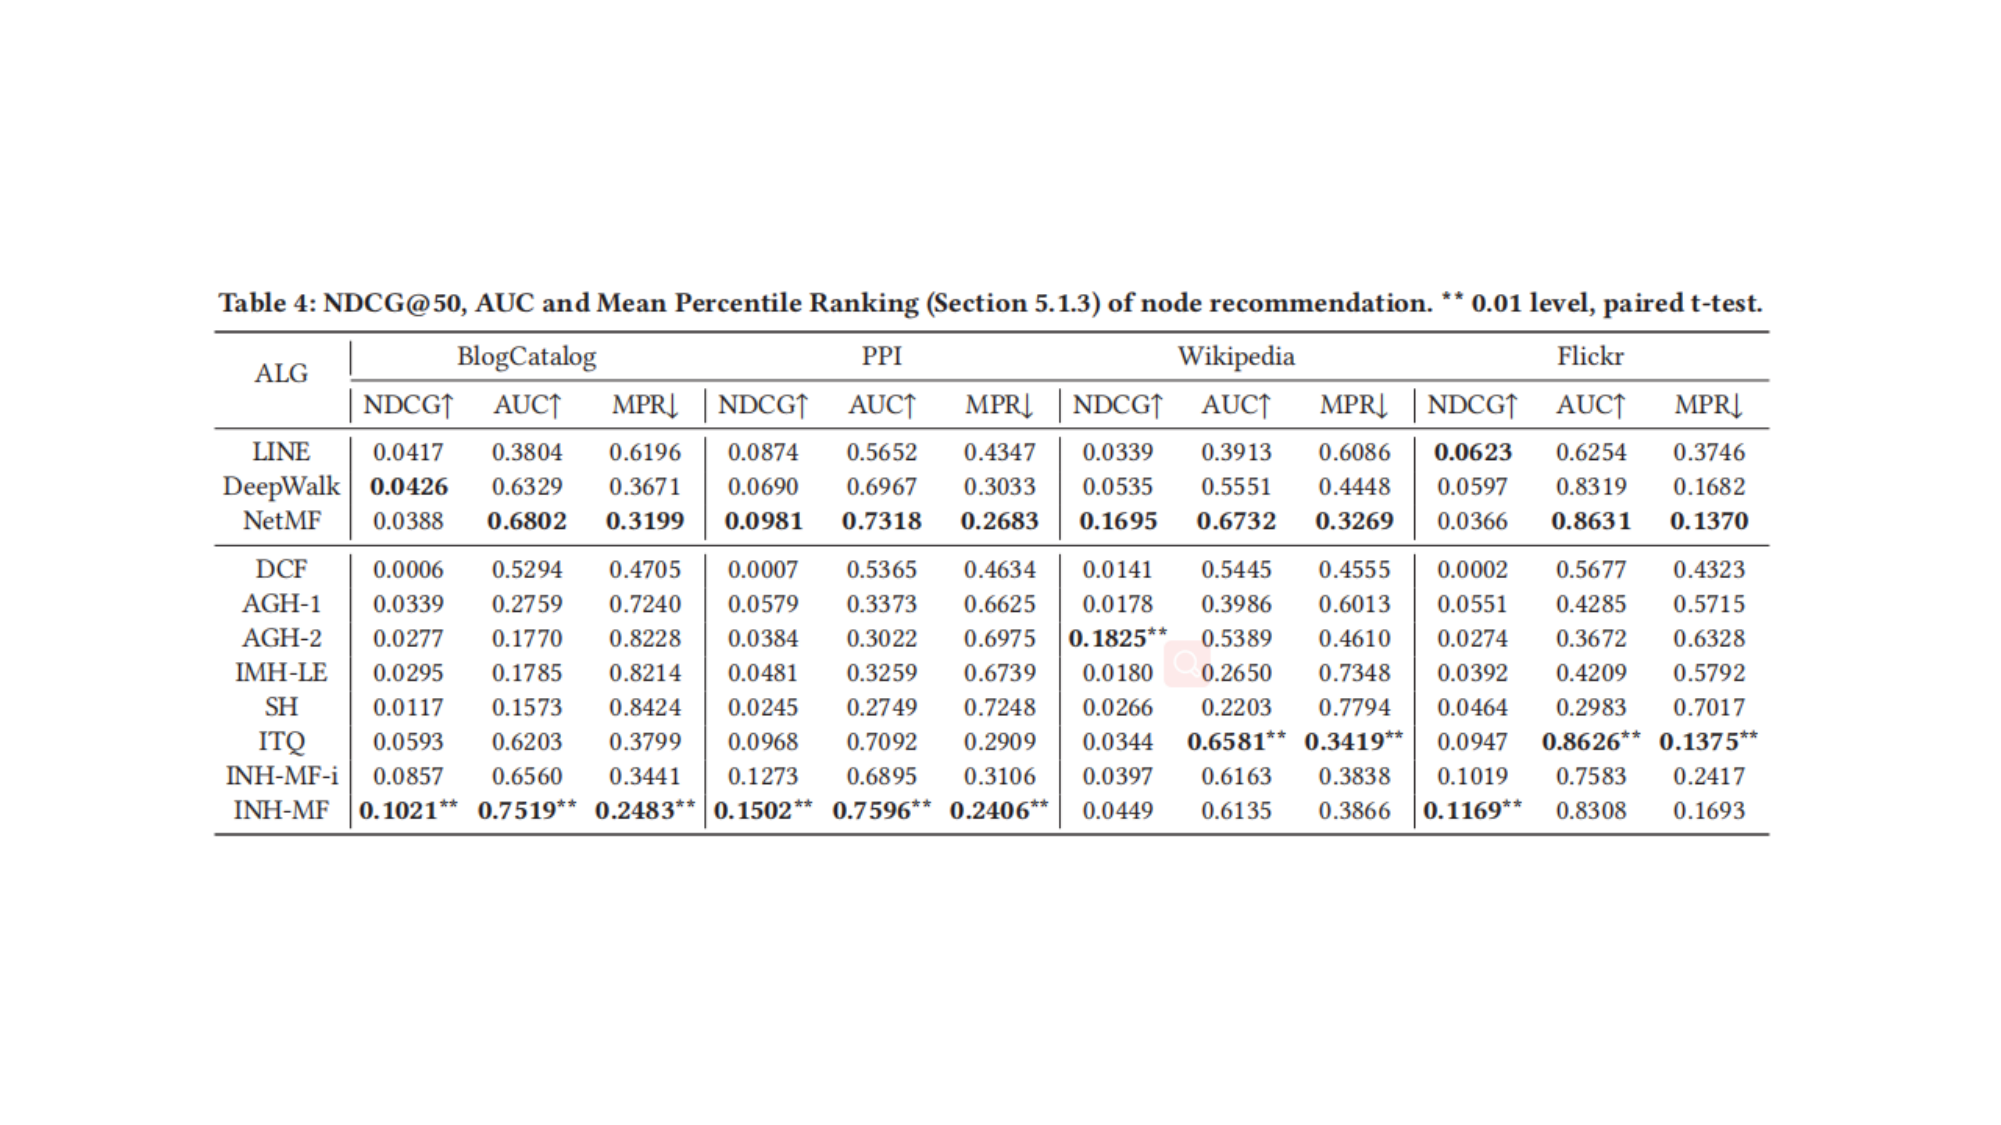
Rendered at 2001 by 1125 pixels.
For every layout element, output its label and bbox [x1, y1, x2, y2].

picture [189, 279, 1808, 852]
